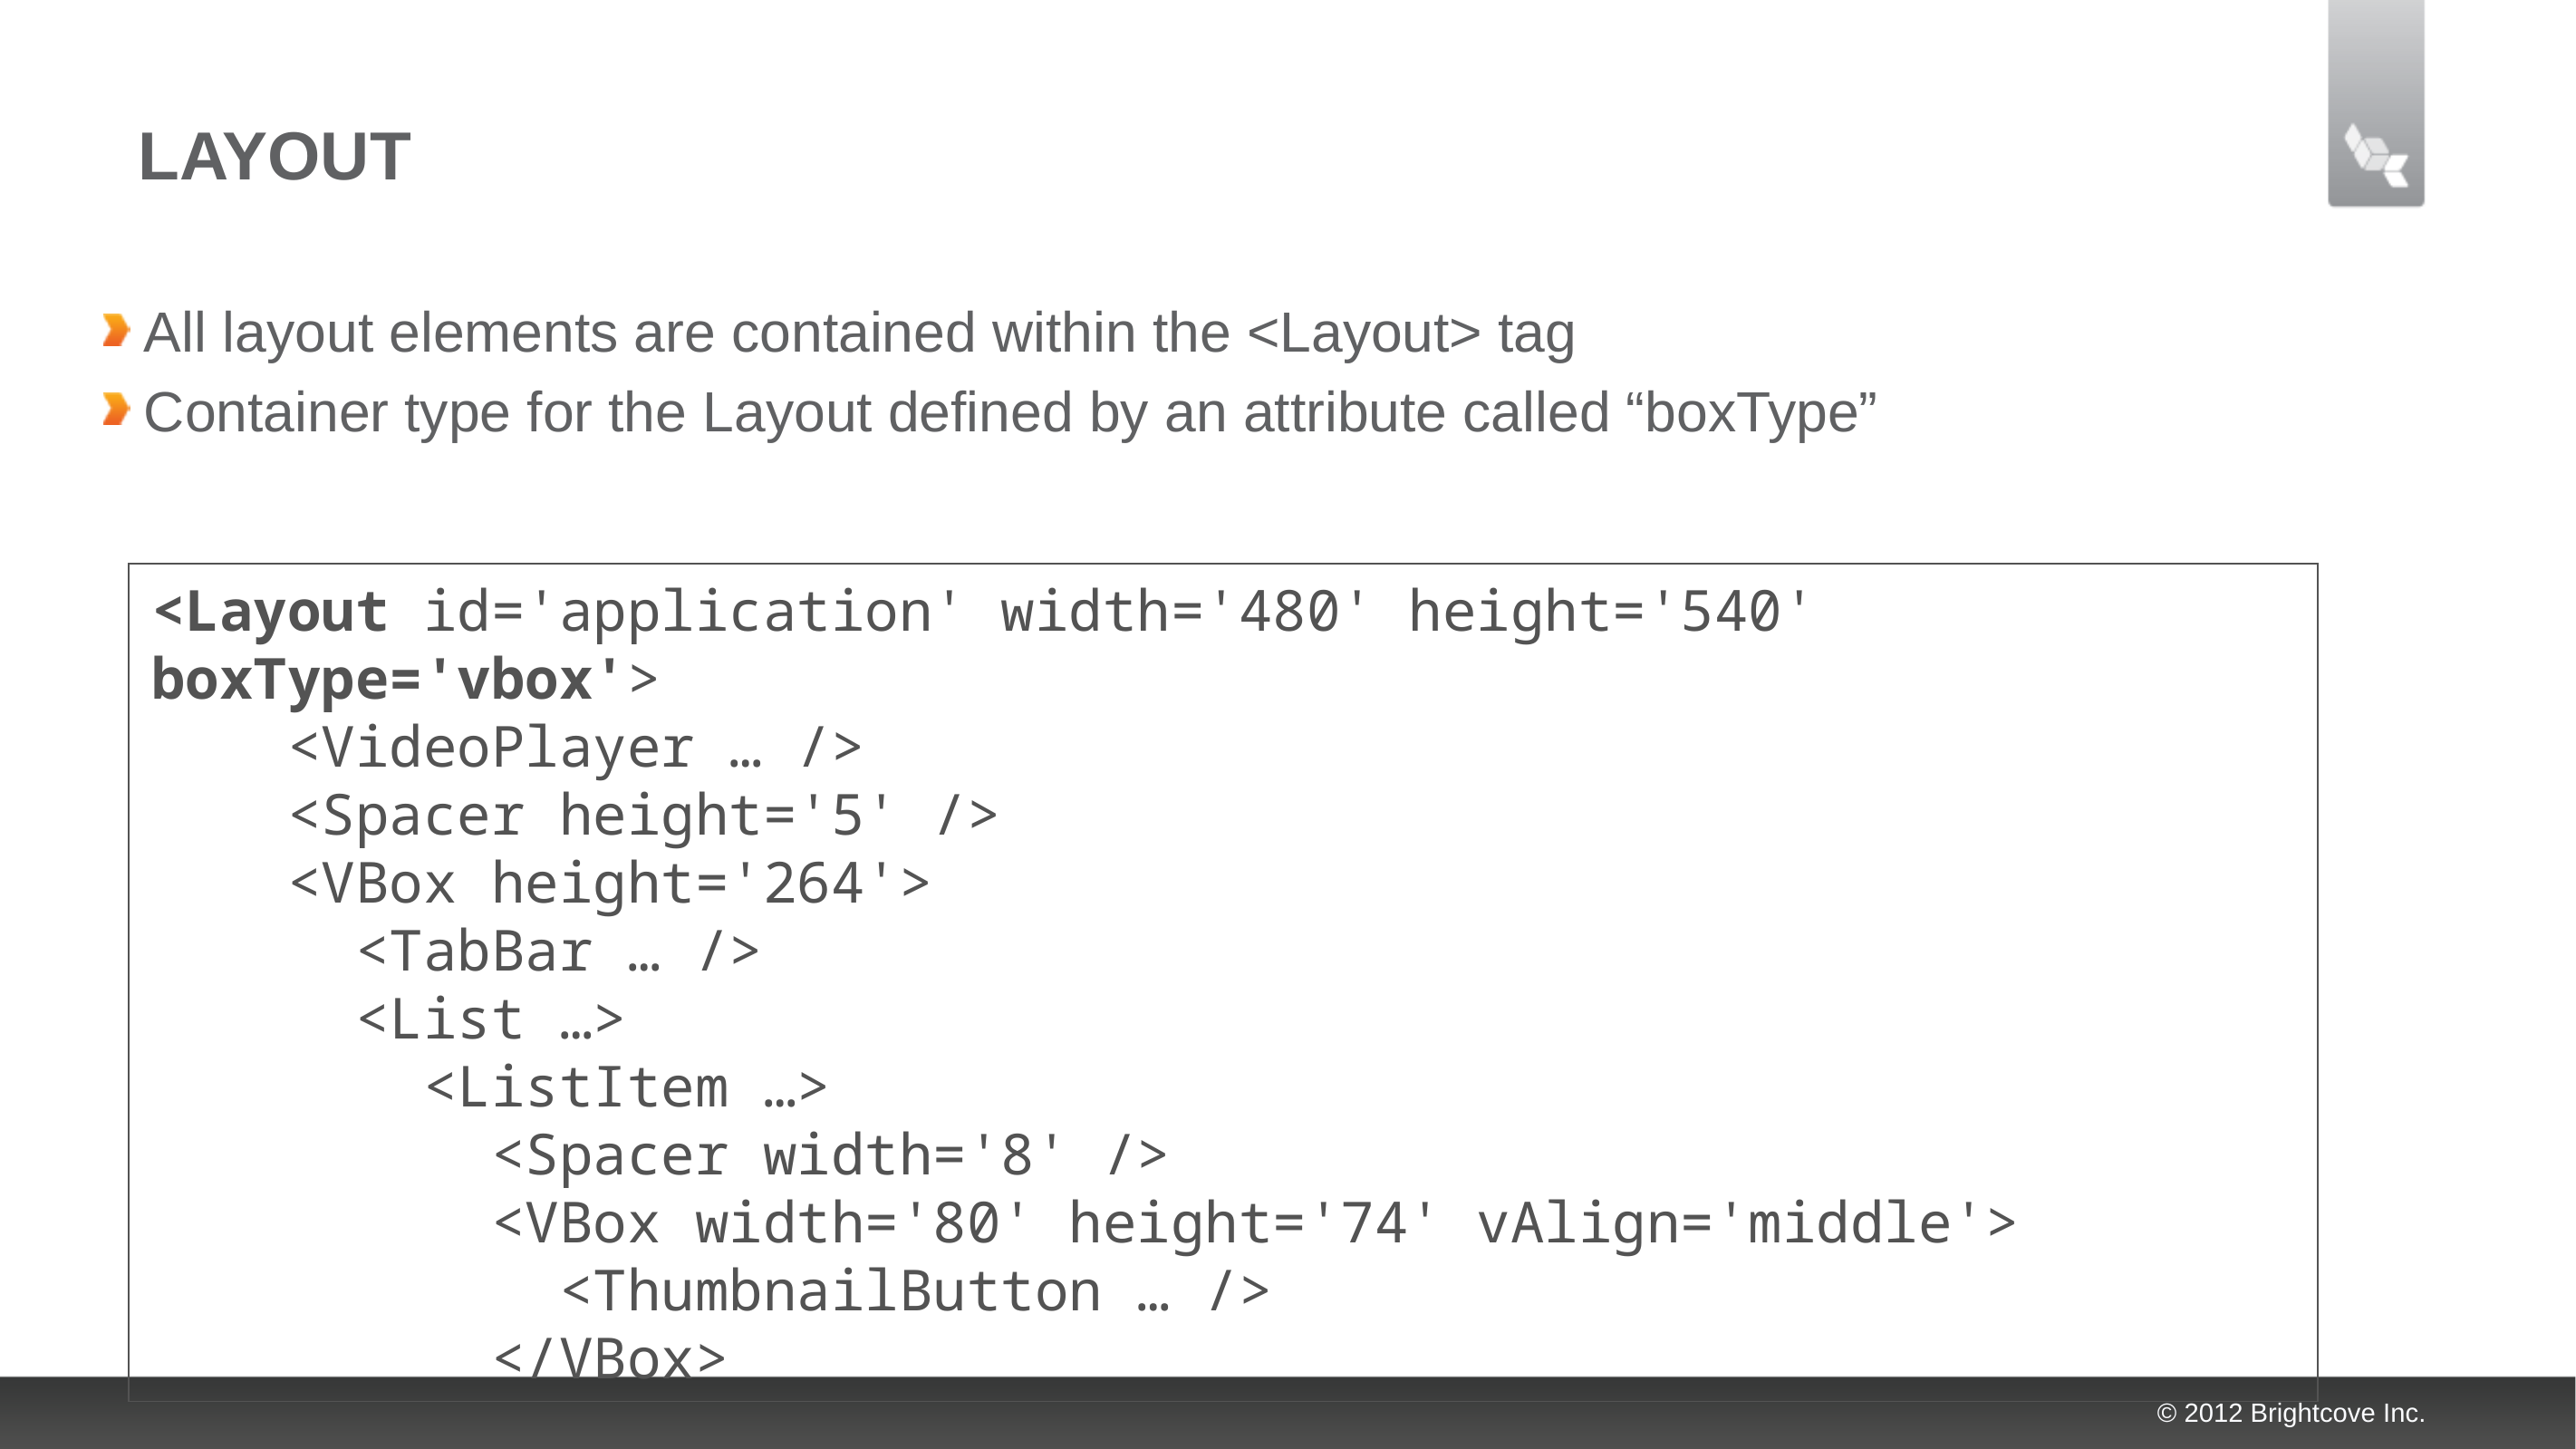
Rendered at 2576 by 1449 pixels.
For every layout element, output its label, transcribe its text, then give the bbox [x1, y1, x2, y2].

title Layout [115, 43, 2270, 261]
picture [0, 0, 2576, 1449]
list All layout elements are contained within the <Layout> tag Container type for the Layout defined by an attribute called “boxType” [80, 284, 2441, 1207]
text_box <Layout id='application' width='480' height='540' boxType='vbox'> <VideoPlayer … /> <Spacer height='5' /> <VBox height='264'> <TabBar … /> <List …> <ListItem …> <Spacer width='8' /> <VBox width='80' height='74' vAlign='middle'> <ThumbnailButton … /> </VBox> [129, 563, 2319, 1402]
